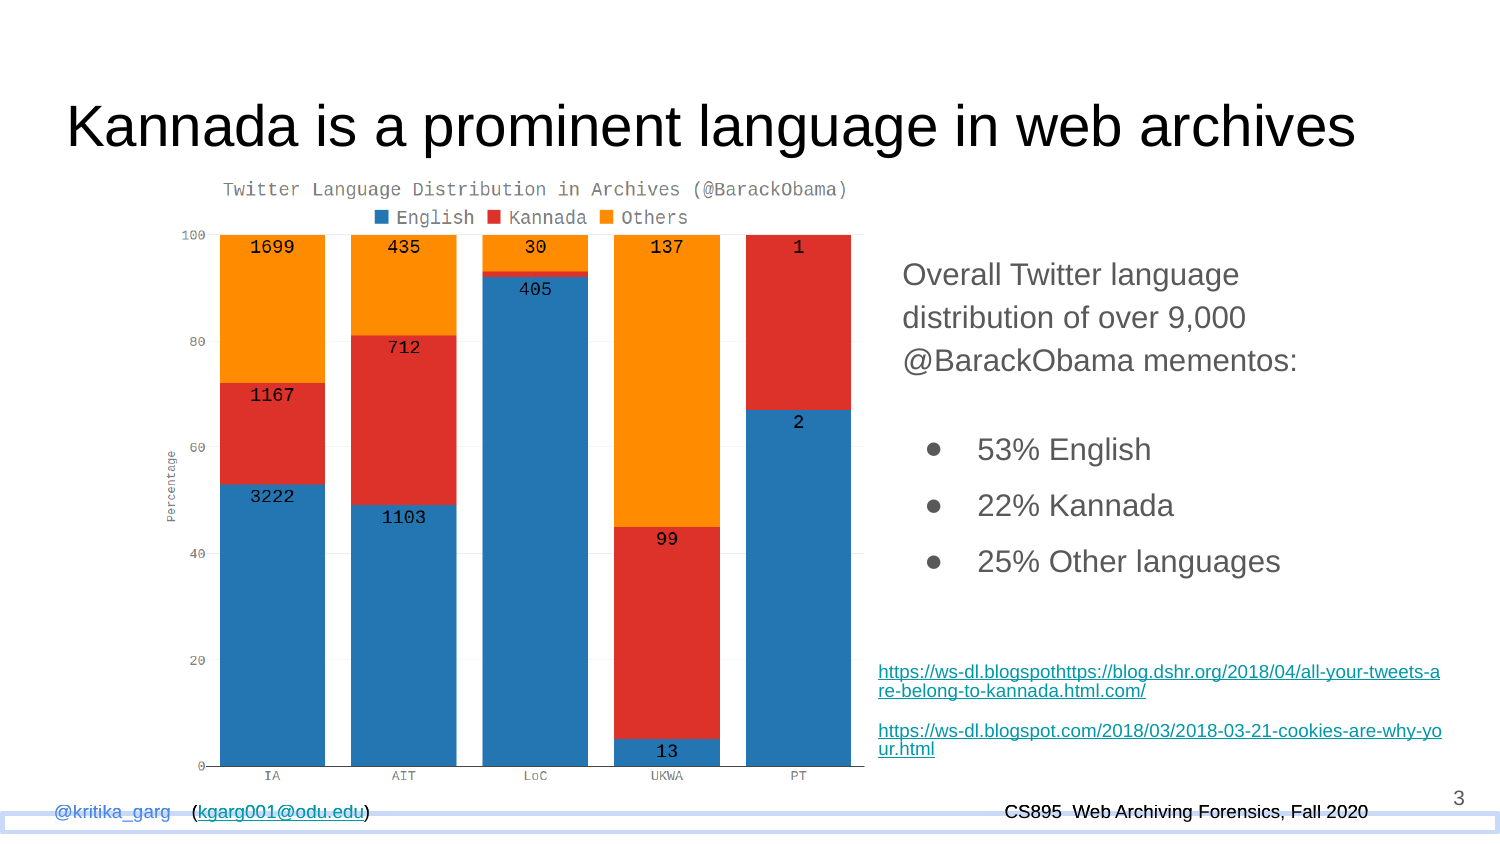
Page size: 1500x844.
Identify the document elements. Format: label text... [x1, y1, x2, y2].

text_box https://ws-dl.blogspothttps://blog.dshr.org/2018/04/all-your-tweets-are-belong-to-kannada.html.com/ https://ws-dl.blogspot.com/2018/03/2018-03-21-cookies-are-why-your.html [879, 644, 1459, 712]
picture [155, 166, 876, 794]
title Kannada is a prominent language in web archives [51, 72, 1449, 167]
list Overall Twitter language distribution of over 9,000 @BarackObama mementos: 53% English 22% Kannada 25% Other languages [887, 233, 1416, 611]
slide_number ‹#› [1389, 764, 1480, 830]
